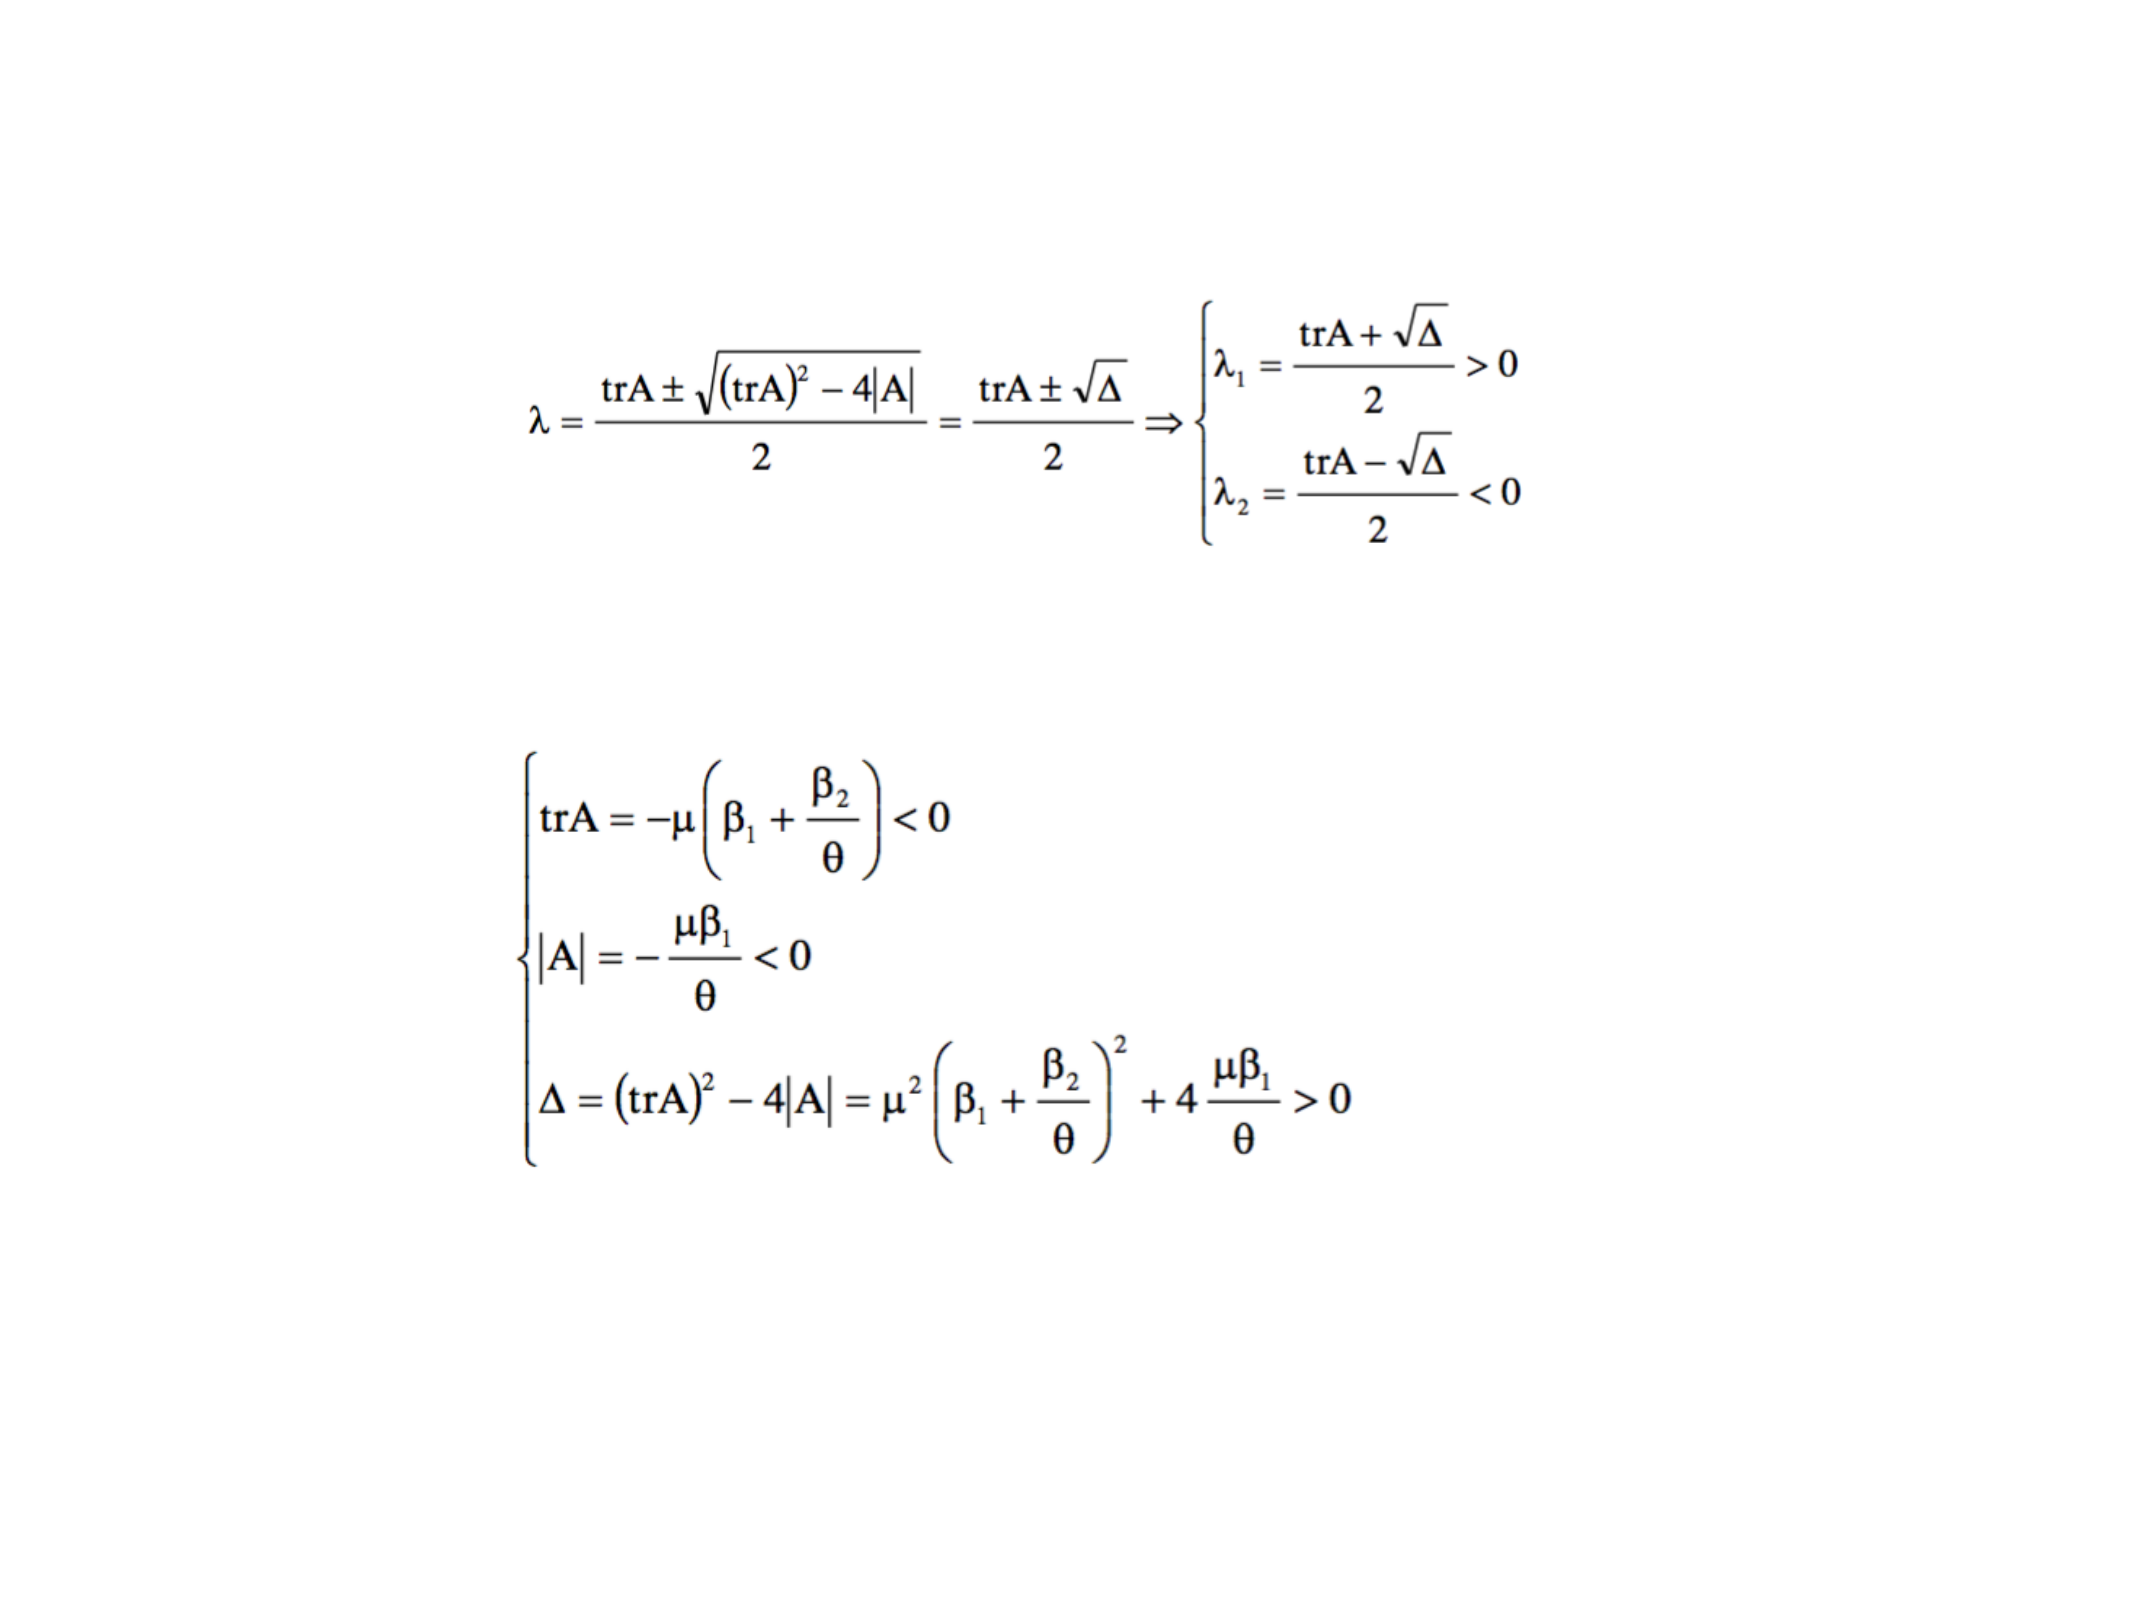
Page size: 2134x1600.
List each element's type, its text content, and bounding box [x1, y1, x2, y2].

text_box Para encontrar las raíces del sistema buscamos los autovalores: Donde: Vemos que el punto de equilibrio es un punto de silla con una raíz inestable. [120, 109, 1942, 1491]
picture [461, 710, 1410, 1198]
picture [472, 265, 1589, 591]
